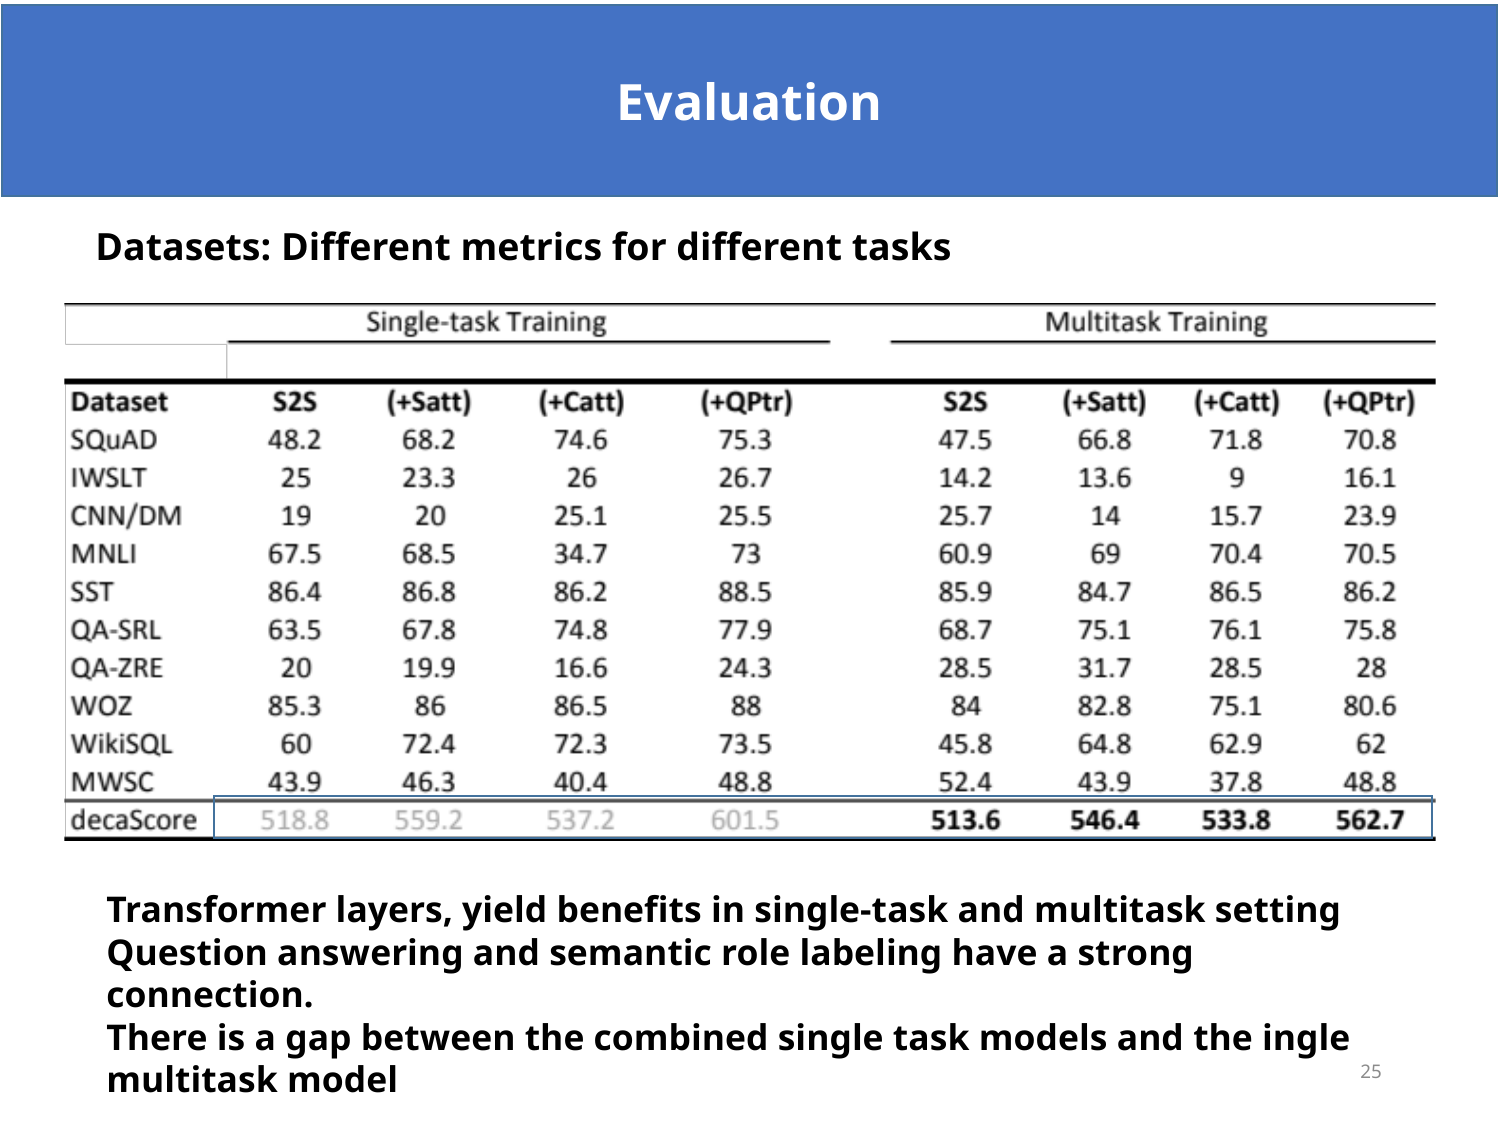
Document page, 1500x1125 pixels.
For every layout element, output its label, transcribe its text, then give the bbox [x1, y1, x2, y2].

text_box Datasets: Different metrics for different tasks [80, 215, 968, 276]
text_box Transformer layers, yield benefits in single-task and multitask setting Question answering and semantic role labeling have a strong connection. There is a gap between the combined single task models and the ingle multitask model [91, 880, 1414, 1032]
picture [64, 303, 1436, 841]
slide_number 24 [1059, 1042, 1397, 1103]
text_box Evaluation [1, 4, 1498, 197]
